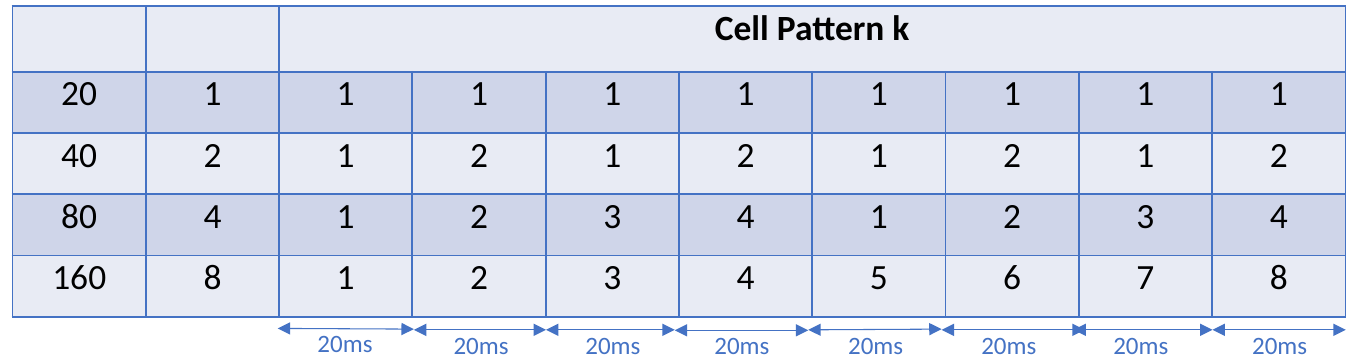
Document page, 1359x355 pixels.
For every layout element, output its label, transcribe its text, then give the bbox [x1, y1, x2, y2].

text_box 20ms [699, 322, 795, 330]
text_box 20ms [833, 322, 928, 329]
text_box 20ms [570, 322, 666, 329]
text_box 20ms [833, 330, 928, 355]
text_box 20ms [438, 330, 534, 355]
text_box 20ms [302, 320, 398, 328]
text_box 20ms [302, 330, 398, 355]
text_box 20ms [438, 322, 534, 329]
text_box 20ms [699, 331, 795, 355]
text_box 20ms [1098, 330, 1194, 355]
text_box 20ms [1098, 322, 1194, 329]
text_box 20ms [1237, 330, 1332, 355]
text_box 20ms [966, 330, 1062, 355]
text_box 20ms [1237, 322, 1332, 329]
text_box 20ms [966, 322, 1062, 329]
text_box 20ms [570, 330, 666, 355]
